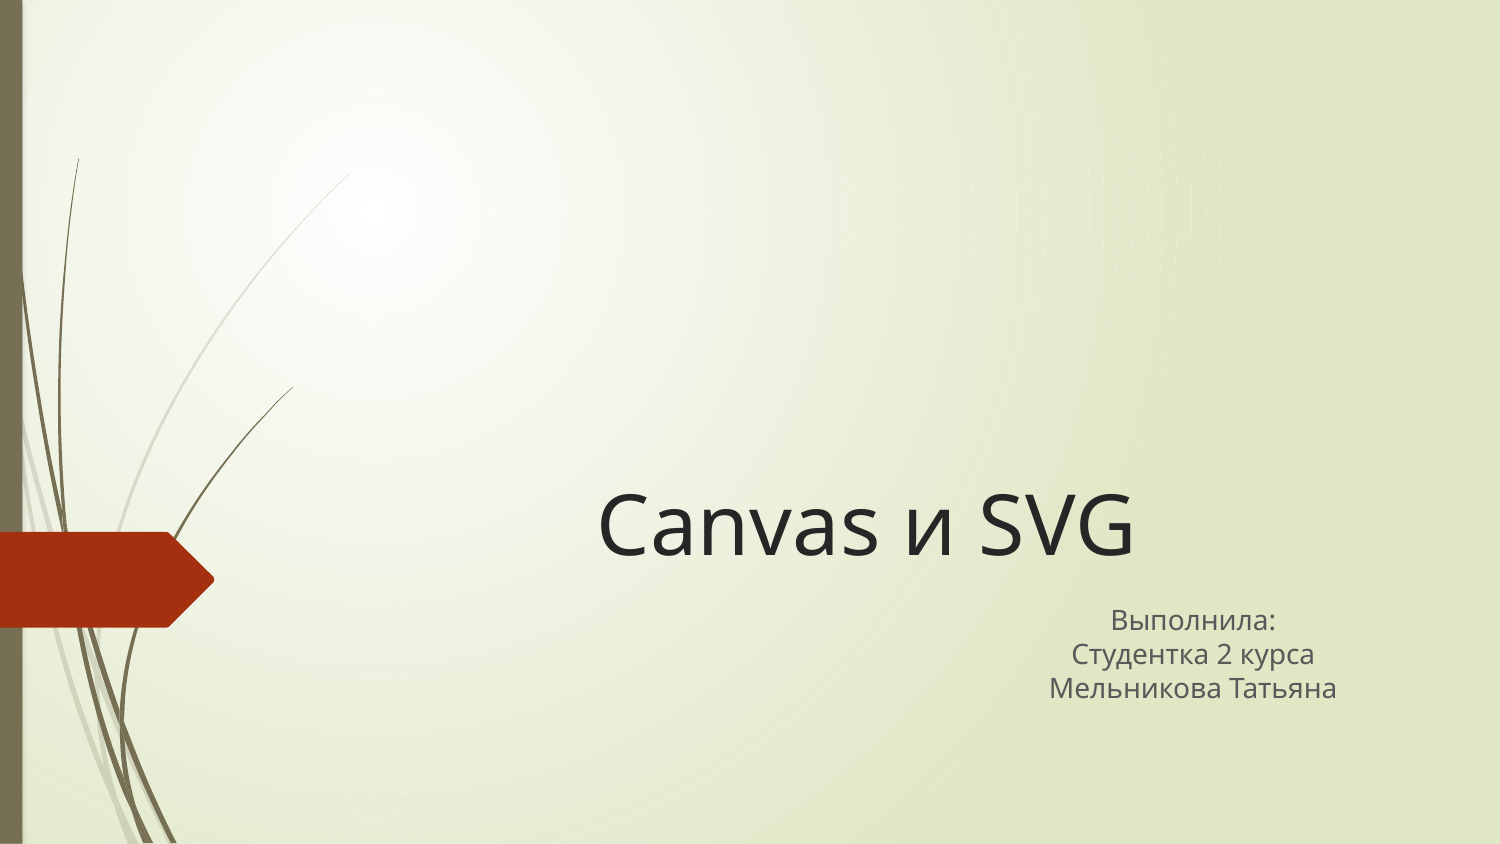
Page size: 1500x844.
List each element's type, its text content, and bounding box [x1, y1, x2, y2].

subtitle Выполнила: Студентка 2 курса Мельникова Татьяна [971, 587, 1416, 727]
title Canvas и SVG [318, 309, 1416, 588]
